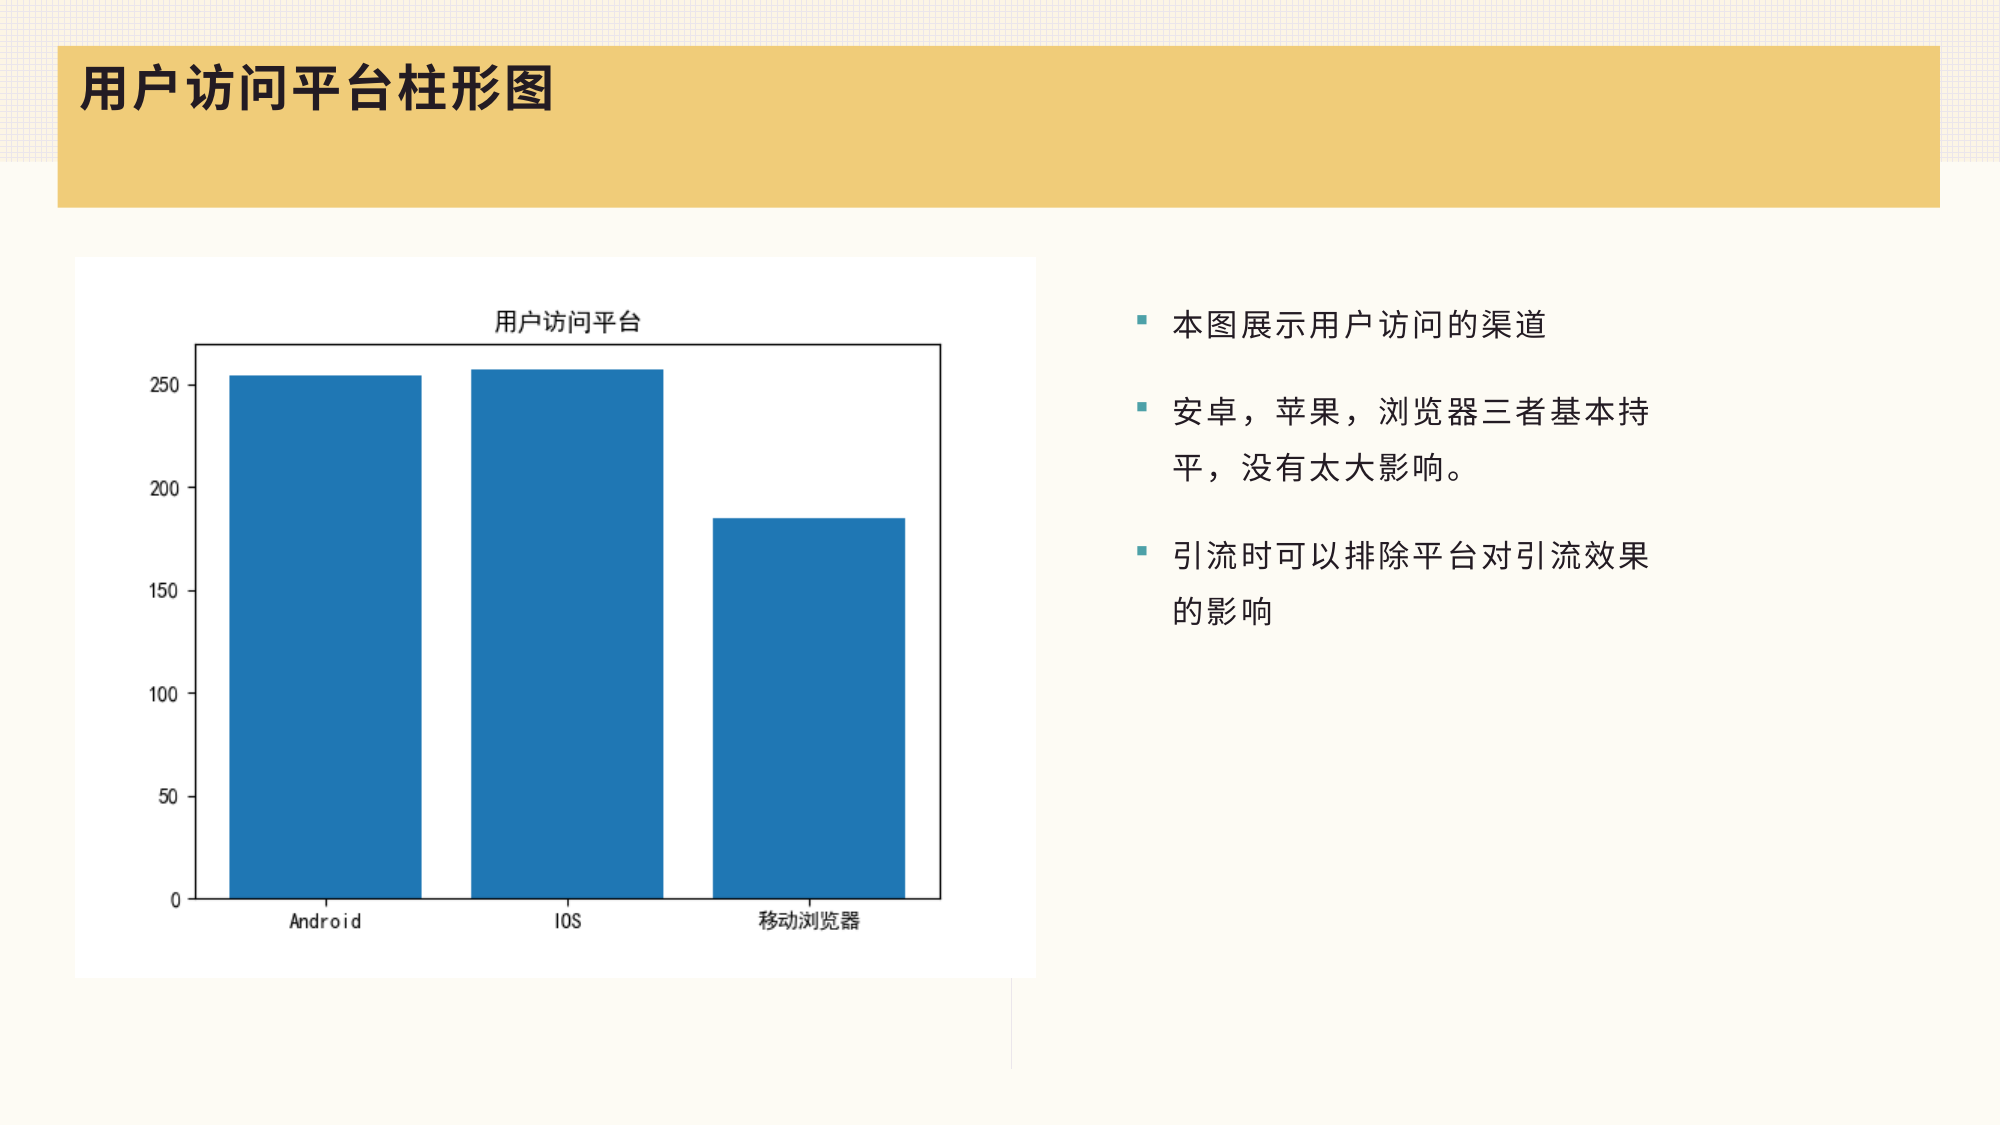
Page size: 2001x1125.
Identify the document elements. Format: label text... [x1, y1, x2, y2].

list 本图展示用户访问的渠道 安卓，苹果，浏览器三者基本持平，没有太大影响。 引流时可以排除平台对引流效果的影响 [1119, 210, 1694, 965]
title 用户访问平台柱形图 [64, 42, 1853, 139]
picture [75, 257, 1036, 978]
